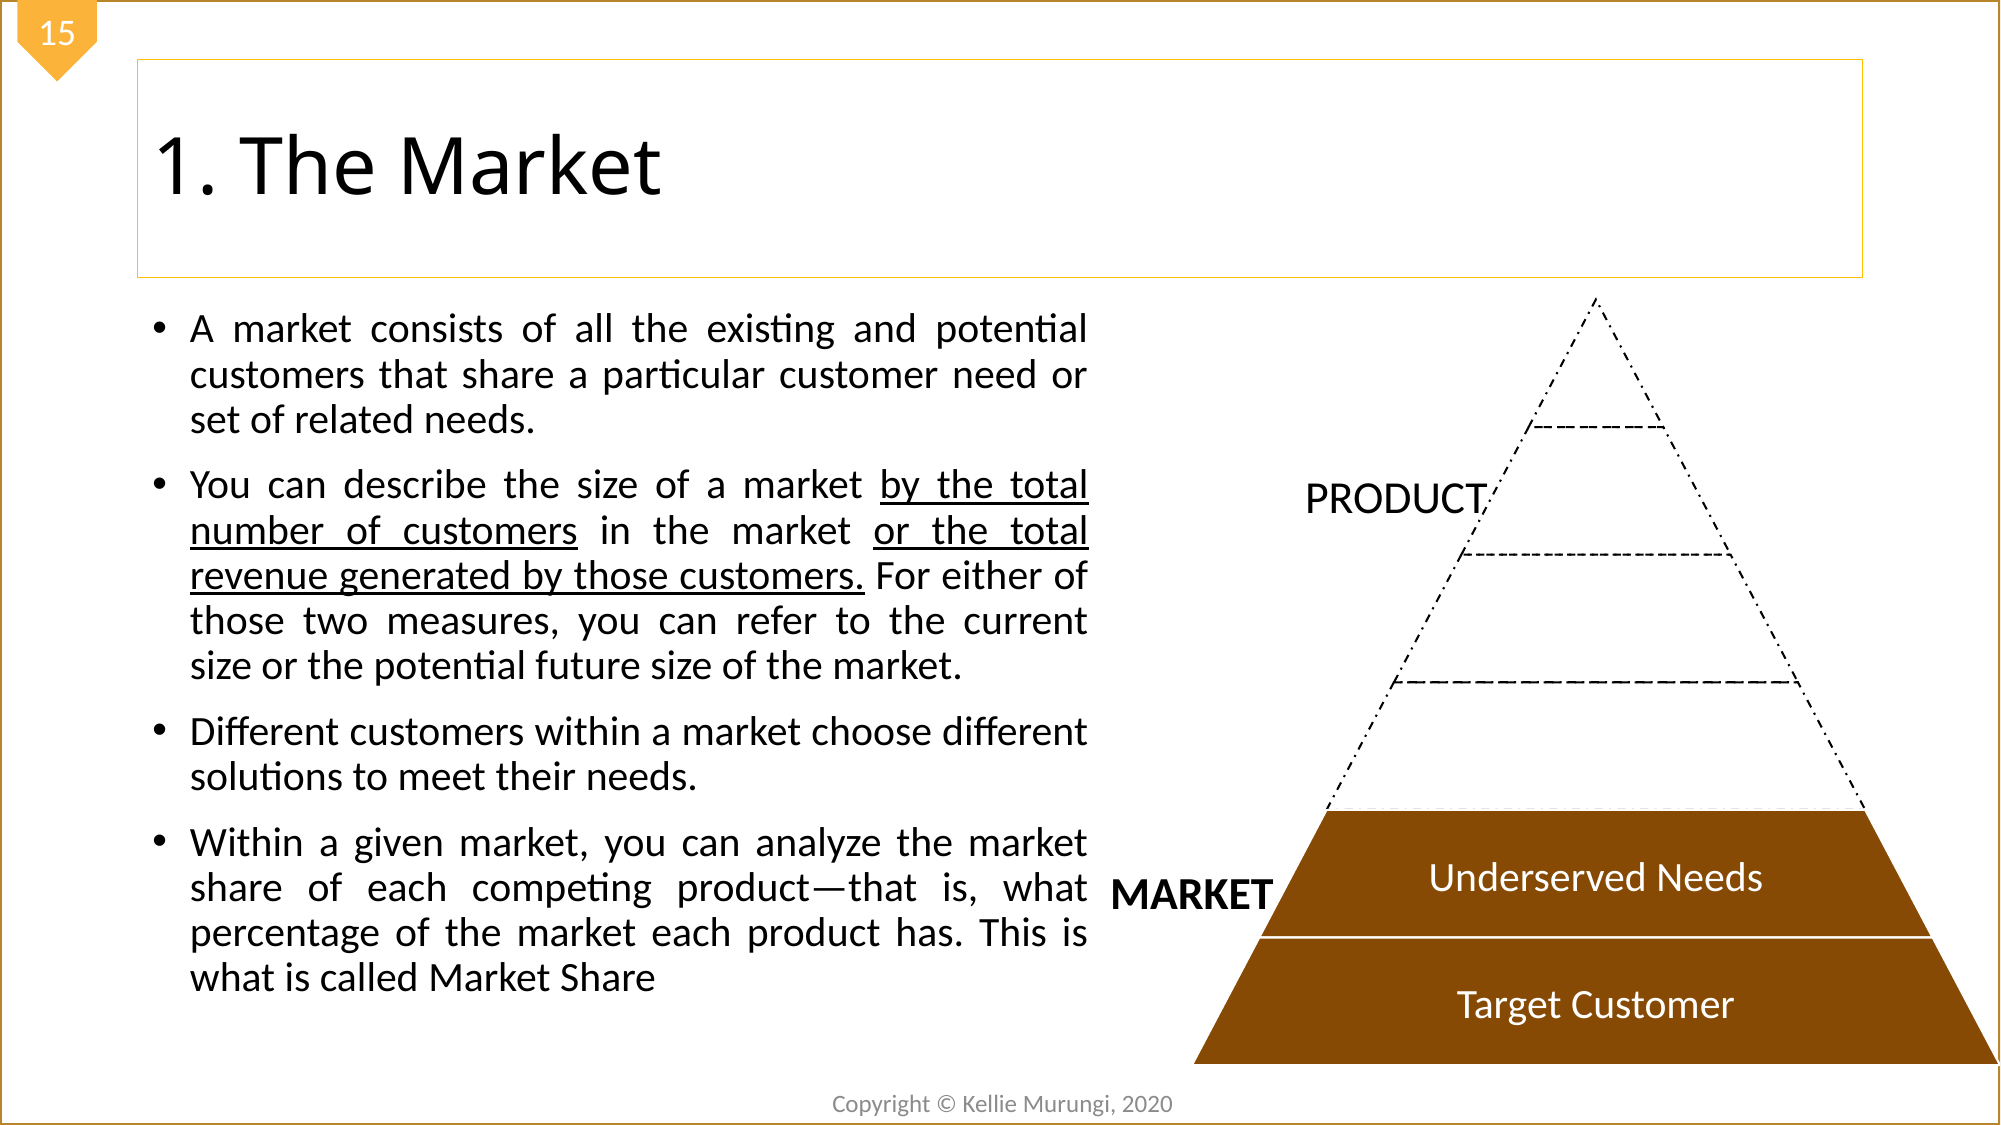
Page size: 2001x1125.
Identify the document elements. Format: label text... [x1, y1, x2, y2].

text_box MARKET [1032, 856, 1191, 926]
list A market consists of all the existing and potential customers that share a particular customer need or set of related needs. You can describe the size of a market by the total number of customers in the market or the total revenue generated by those customers. For either of those two measures, you can refer to the current size or the potential future size of the market. Different customers within a market choose different solutions to meet their needs. Within a given market, you can analyze the market share of each competing product—that is, what percentage of the market each product has. This is what is called Market Share [137, 299, 1104, 1014]
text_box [1191, 299, 2000, 1066]
title 1. The Market [137, 59, 1863, 278]
